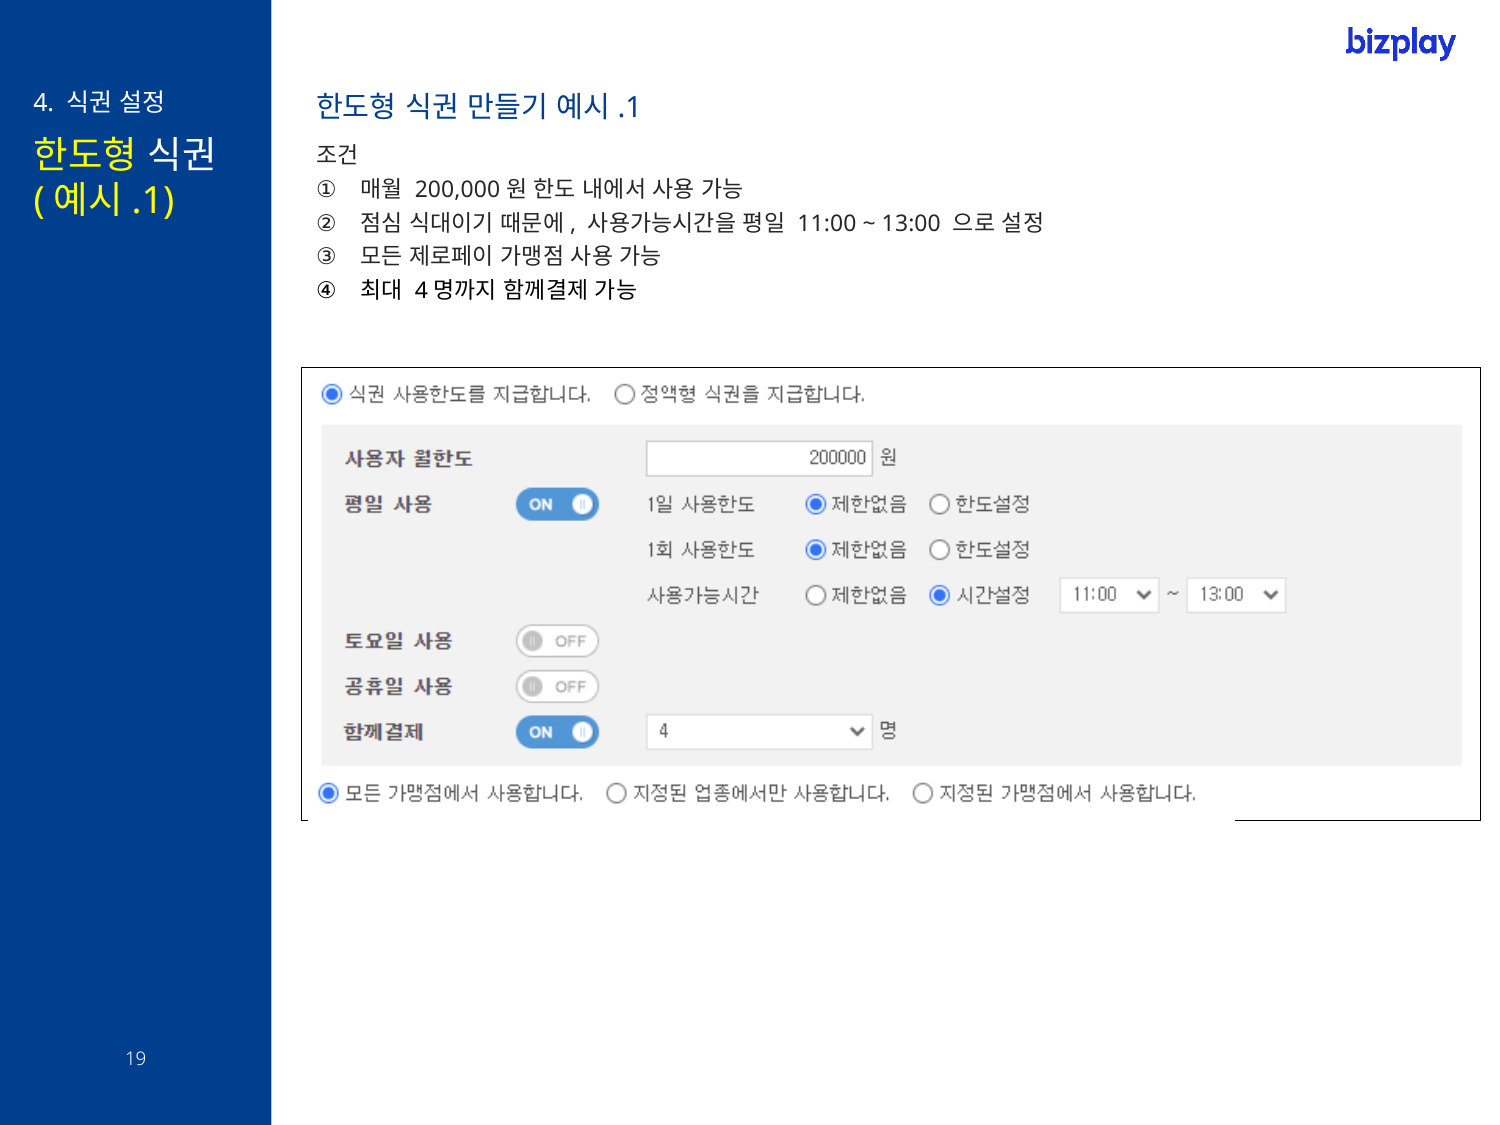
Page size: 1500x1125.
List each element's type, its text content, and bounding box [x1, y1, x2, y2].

picture [1346, 27, 1456, 61]
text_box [301, 367, 1481, 821]
list 한도형 식권 (예시.1) [27, 124, 265, 242]
text_box 조건 매월 200,000원 한도 내에서 사용 가능 점심 식대이기 때문에, 사용가능시간을 평일 11:00 ~ 13:00 으로 설정 모든 제로페이 가맹점 사용 가능 최대 4명까지 함께결제 가능 [301, 133, 1458, 333]
text_box 한도형 식권 만들기 예시.1 [301, 80, 1458, 129]
title 4. 식권 설정 [27, 80, 265, 119]
